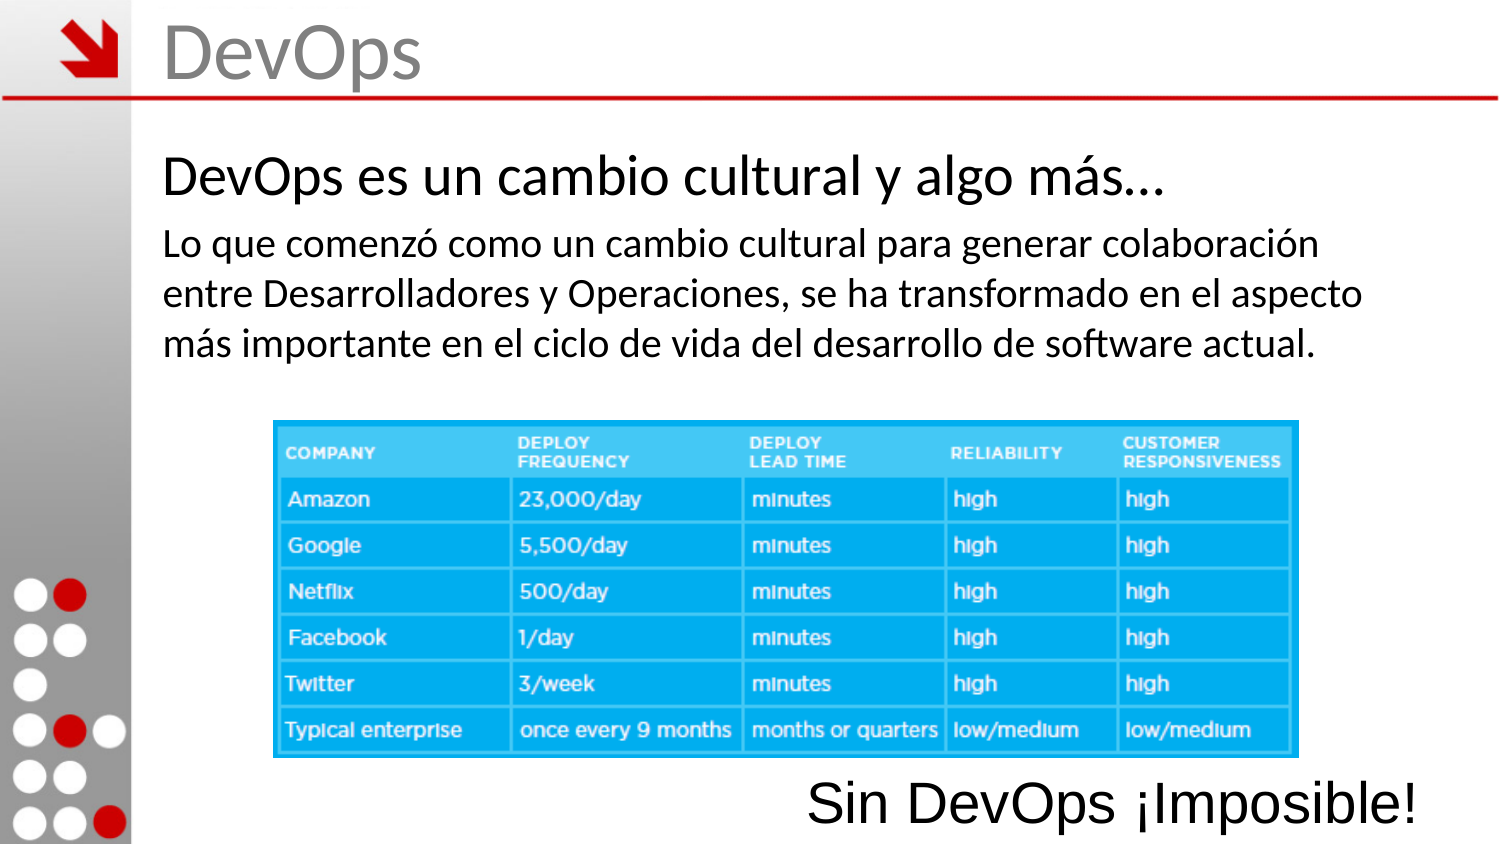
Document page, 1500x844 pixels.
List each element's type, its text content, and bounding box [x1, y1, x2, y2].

picture [0, 0, 1500, 844]
picture [278, 427, 1291, 754]
title DevOps [147, 20, 1425, 72]
list DevOps es un cambio cultural y algo más… Lo que comenzó como un cambio cultural para generar colaboración entre Desarrolladores y Operaciones, se ha transformado en el aspecto más importante en el ciclo de vida del desarrollo de software actual. [147, 129, 1425, 812]
text_box Sin DevOps ¡Imposible! [791, 757, 1500, 843]
